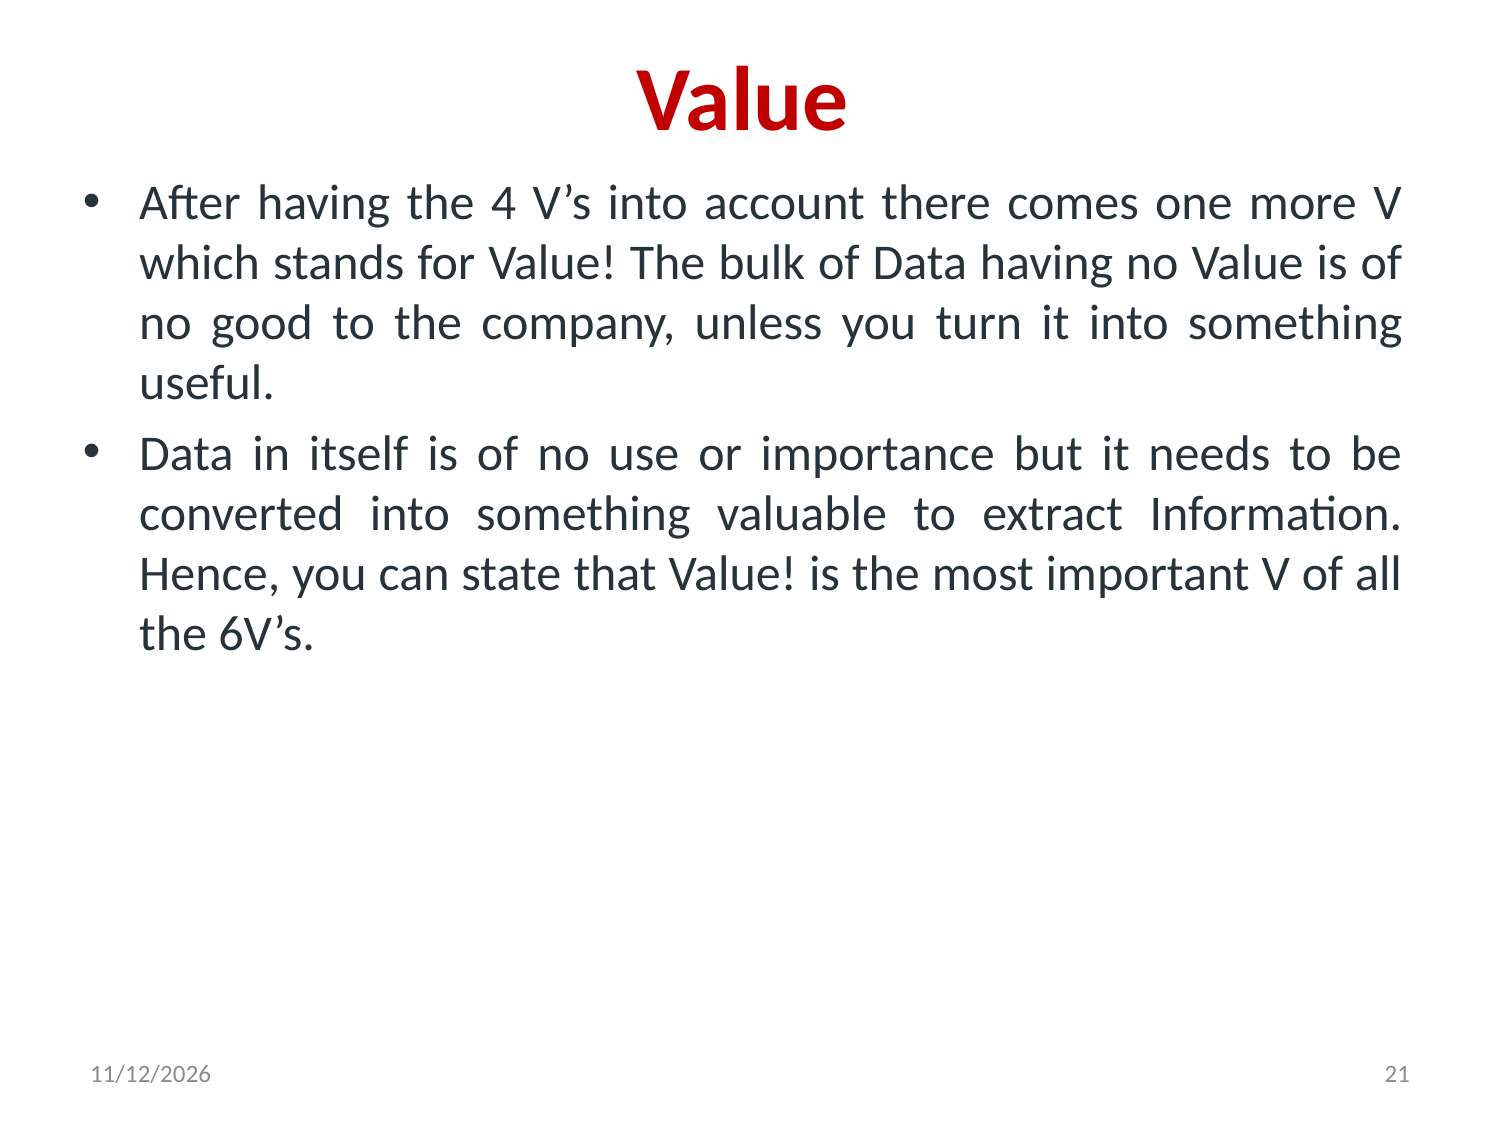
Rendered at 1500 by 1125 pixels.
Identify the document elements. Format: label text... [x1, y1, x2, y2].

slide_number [75, 1042, 425, 1103]
slide_number 21 [1074, 1042, 1425, 1103]
title Value [67, 0, 1418, 162]
list After having the 4 V’s into account there comes one more V which stands for Value! The bulk of Data having no Value is of no good to the company, unless you turn it into something useful. Data in itself is of no use or importance but it needs to be converted into something valuable to extract Information. Hence, you can state that Value! is the most important V of all the 6V’s. [67, 162, 1418, 905]
